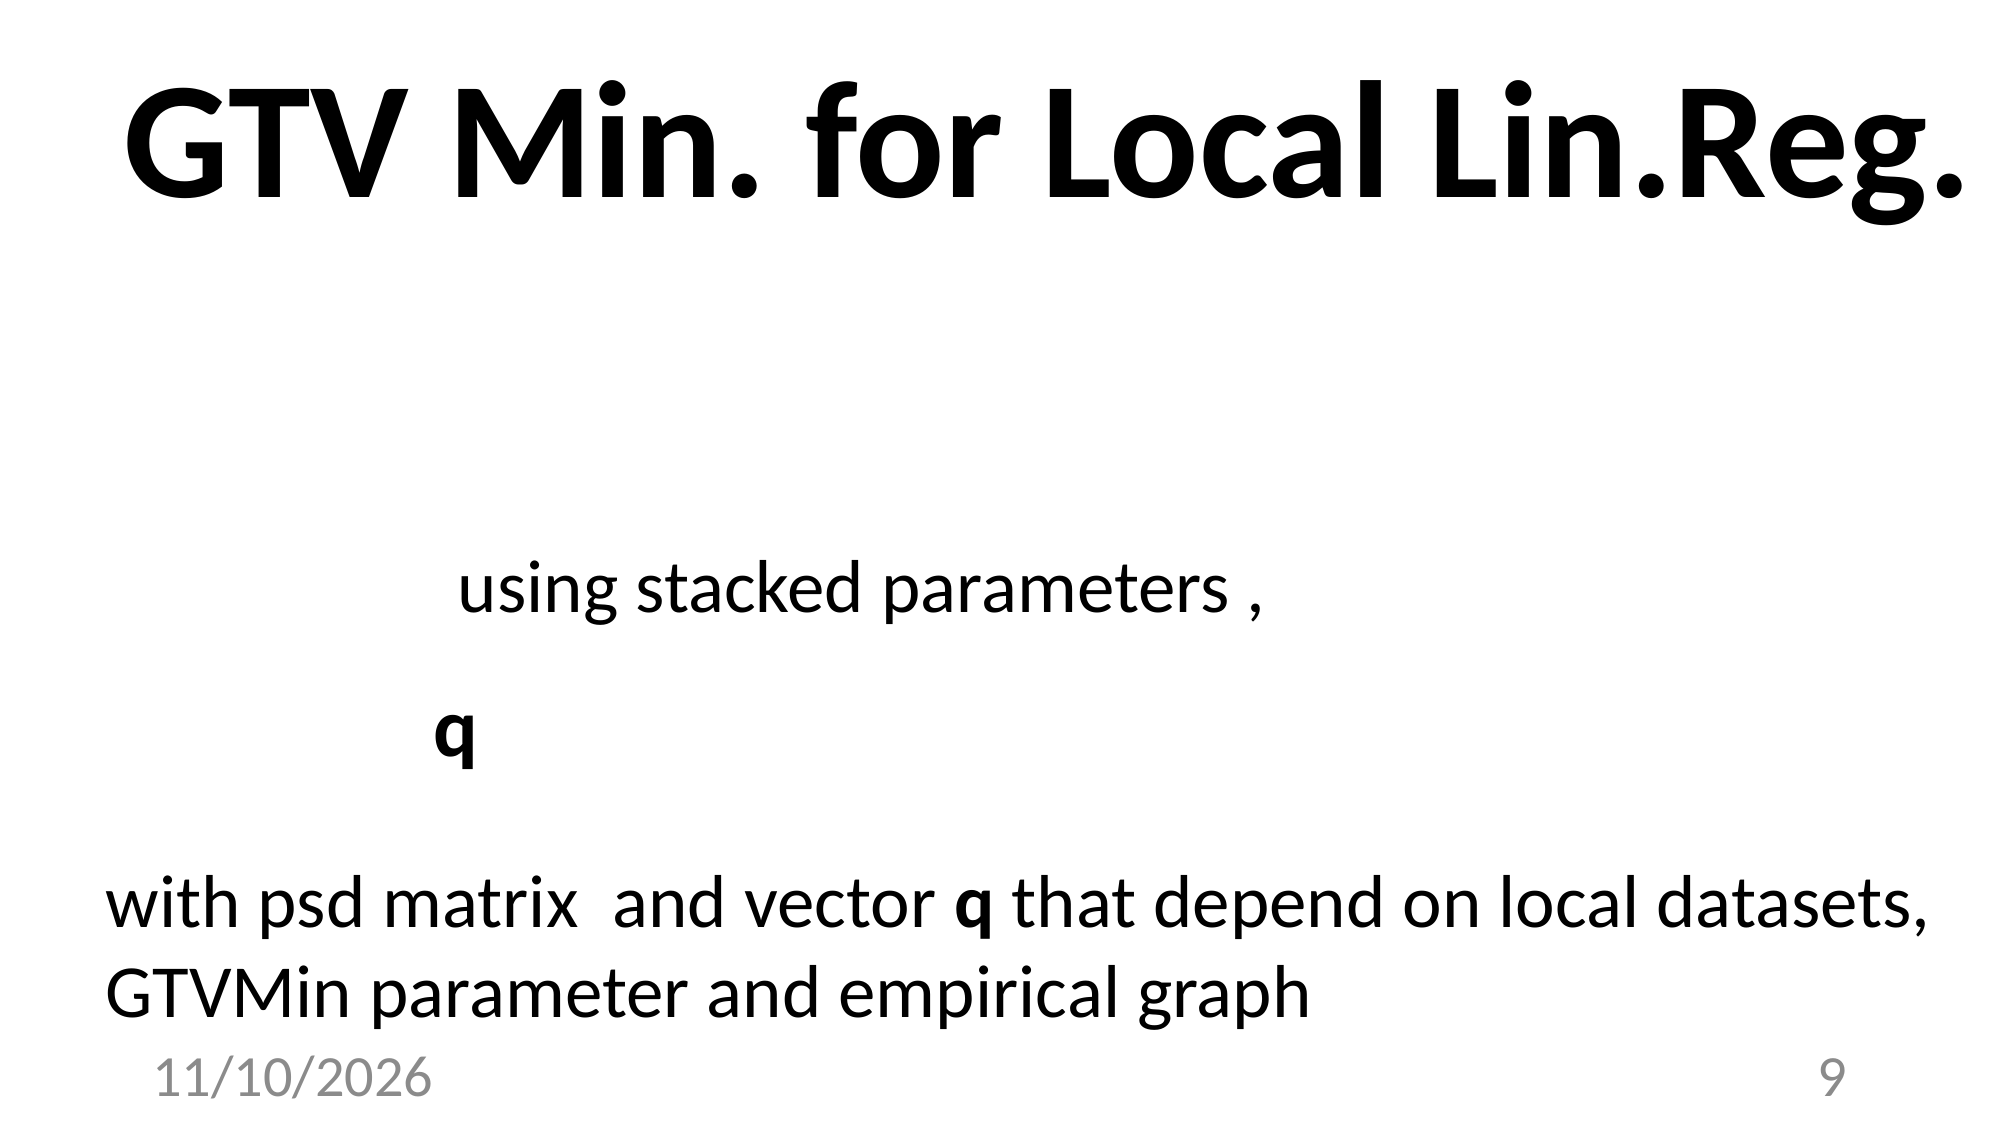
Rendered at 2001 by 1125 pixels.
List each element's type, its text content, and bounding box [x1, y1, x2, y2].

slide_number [137, 1042, 588, 1103]
slide_number 9 [1412, 1042, 1863, 1103]
title GTV Min. for Local Lin.Reg. [108, 48, 2000, 239]
